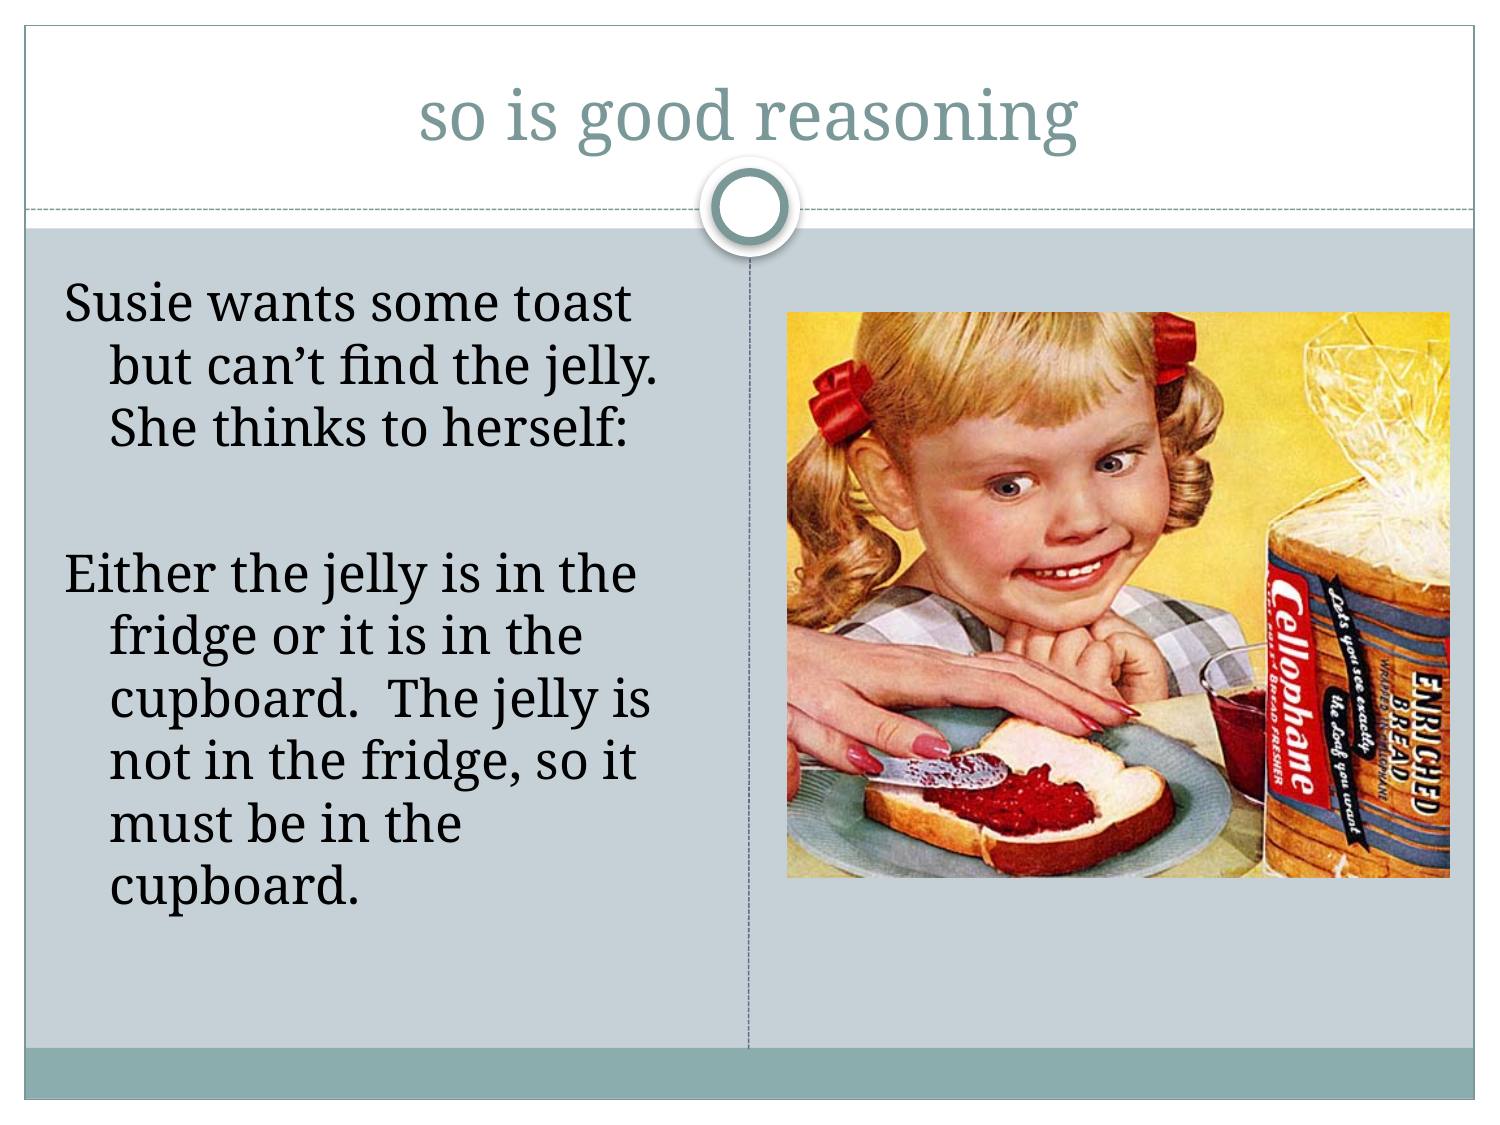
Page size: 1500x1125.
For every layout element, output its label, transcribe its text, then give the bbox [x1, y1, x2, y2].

list Susie wants some toast but can’t find the jelly. She thinks to herself: Either the jelly is in the fridge or it is in the cupboard. The jelly is not in the fridge, so it must be in the cupboard. [50, 262, 738, 1005]
title so is good reasoning [49, 37, 1450, 162]
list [787, 312, 1451, 878]
